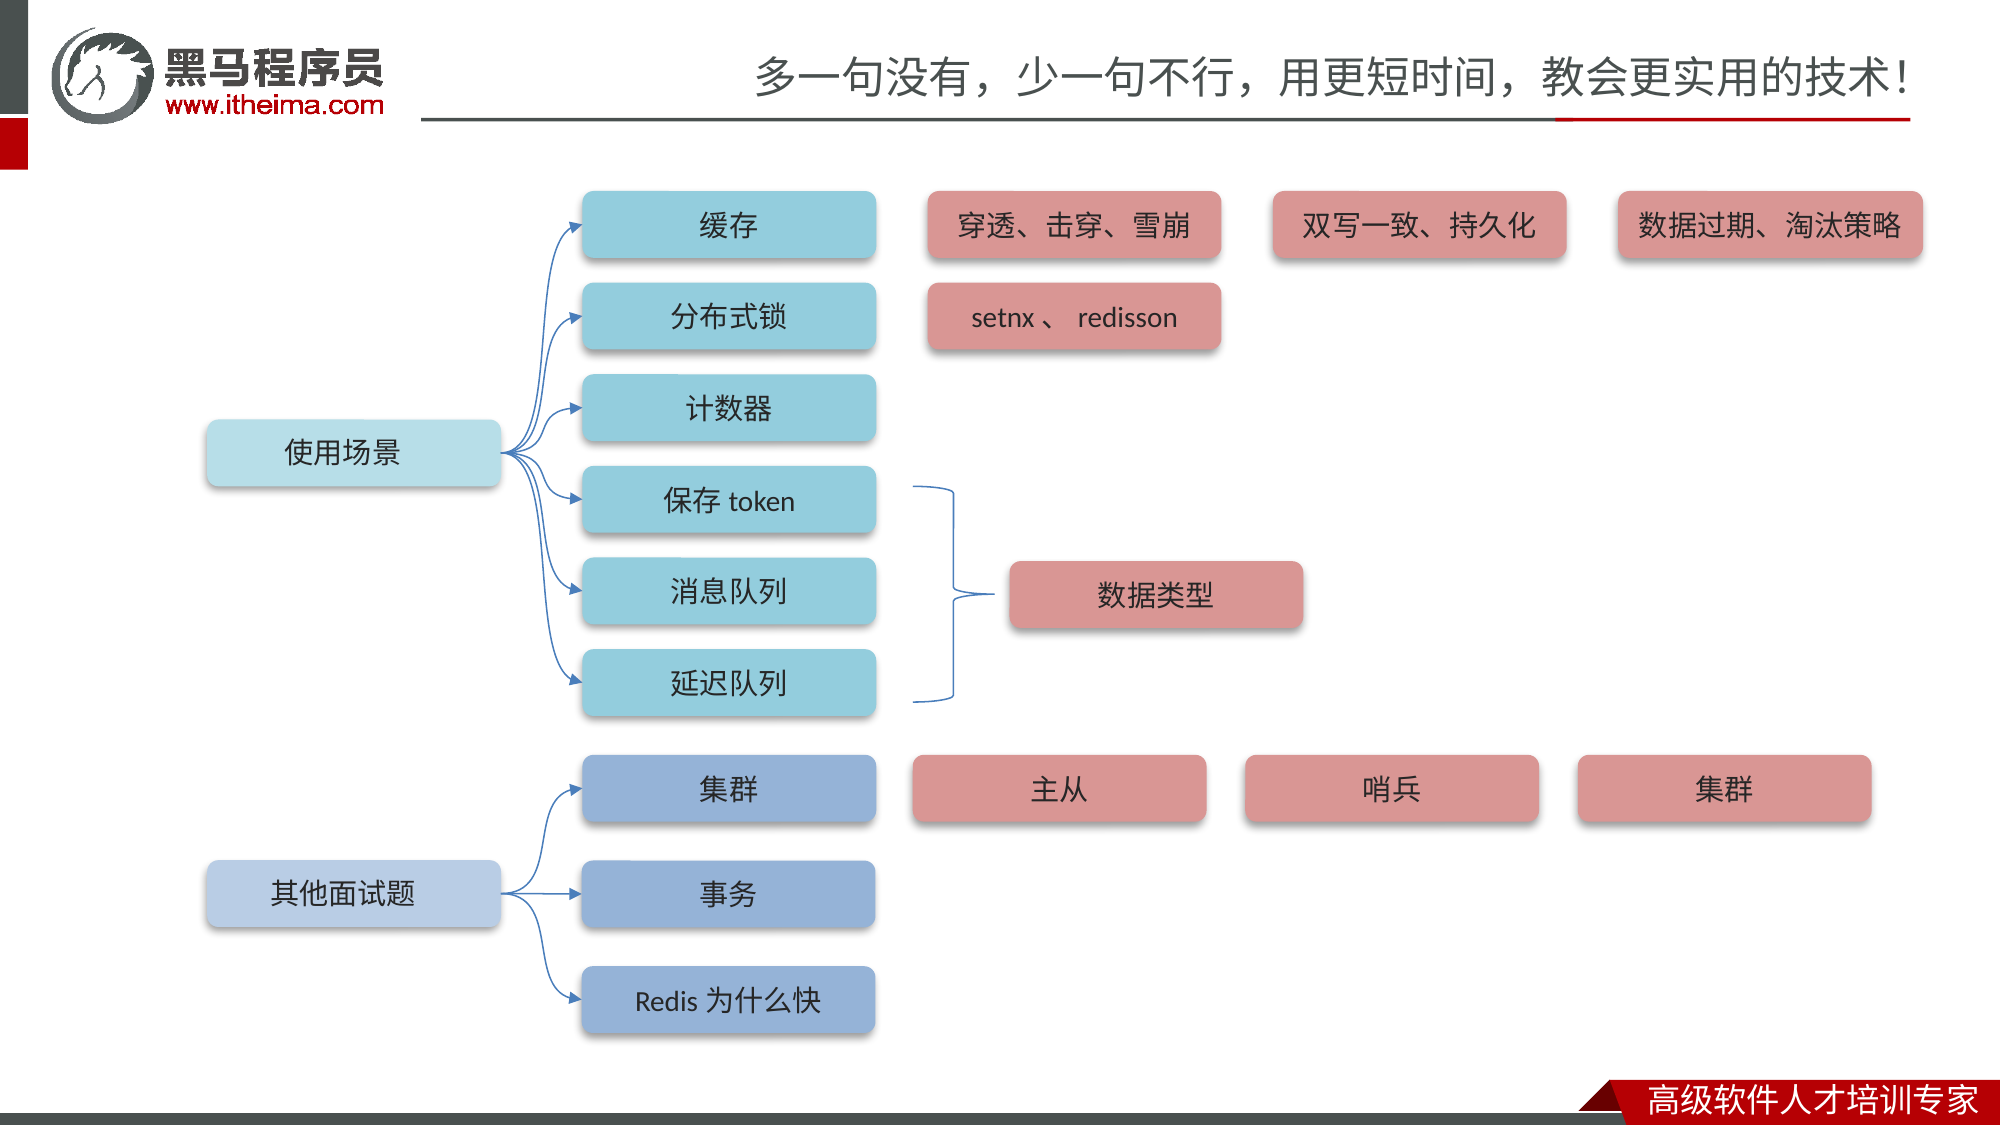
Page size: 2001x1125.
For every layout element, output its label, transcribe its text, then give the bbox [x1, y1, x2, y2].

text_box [500, 224, 583, 315]
text_box [205, 858, 495, 930]
text_box Redis为什么快 [579, 964, 878, 1036]
text_box 数据过期、淘汰策略 [1616, 188, 1926, 260]
text_box 其他面试题 [196, 868, 491, 918]
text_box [500, 407, 583, 450]
text_box 主从 [910, 752, 1209, 824]
text_box 哨兵 [1243, 752, 1542, 824]
text_box 双写一致、持久化 [1270, 188, 1569, 260]
text_box 数据类型 [1007, 558, 1306, 631]
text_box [500, 787, 583, 893]
text_box 集群 [580, 752, 879, 824]
text_box 事务 [586, 858, 878, 930]
text_box 集群 [1575, 752, 1874, 824]
picture [50, 26, 384, 125]
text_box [500, 893, 582, 1000]
text_box 分布式锁 [588, 280, 879, 352]
text_box [205, 417, 494, 489]
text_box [500, 452, 583, 683]
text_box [500, 315, 583, 407]
text_box 穿透、击穿、雪崩 [925, 188, 1224, 260]
text_box [912, 485, 995, 703]
text_box 保存token [589, 463, 879, 535]
text_box 缓存 [580, 188, 879, 260]
text_box 消息队列 [588, 555, 879, 627]
text_box 使用场景 [242, 427, 444, 477]
text_box 计数器 [589, 372, 879, 444]
text_box 延迟队列 [580, 647, 879, 719]
text_box setnx、redisson [925, 280, 1224, 352]
